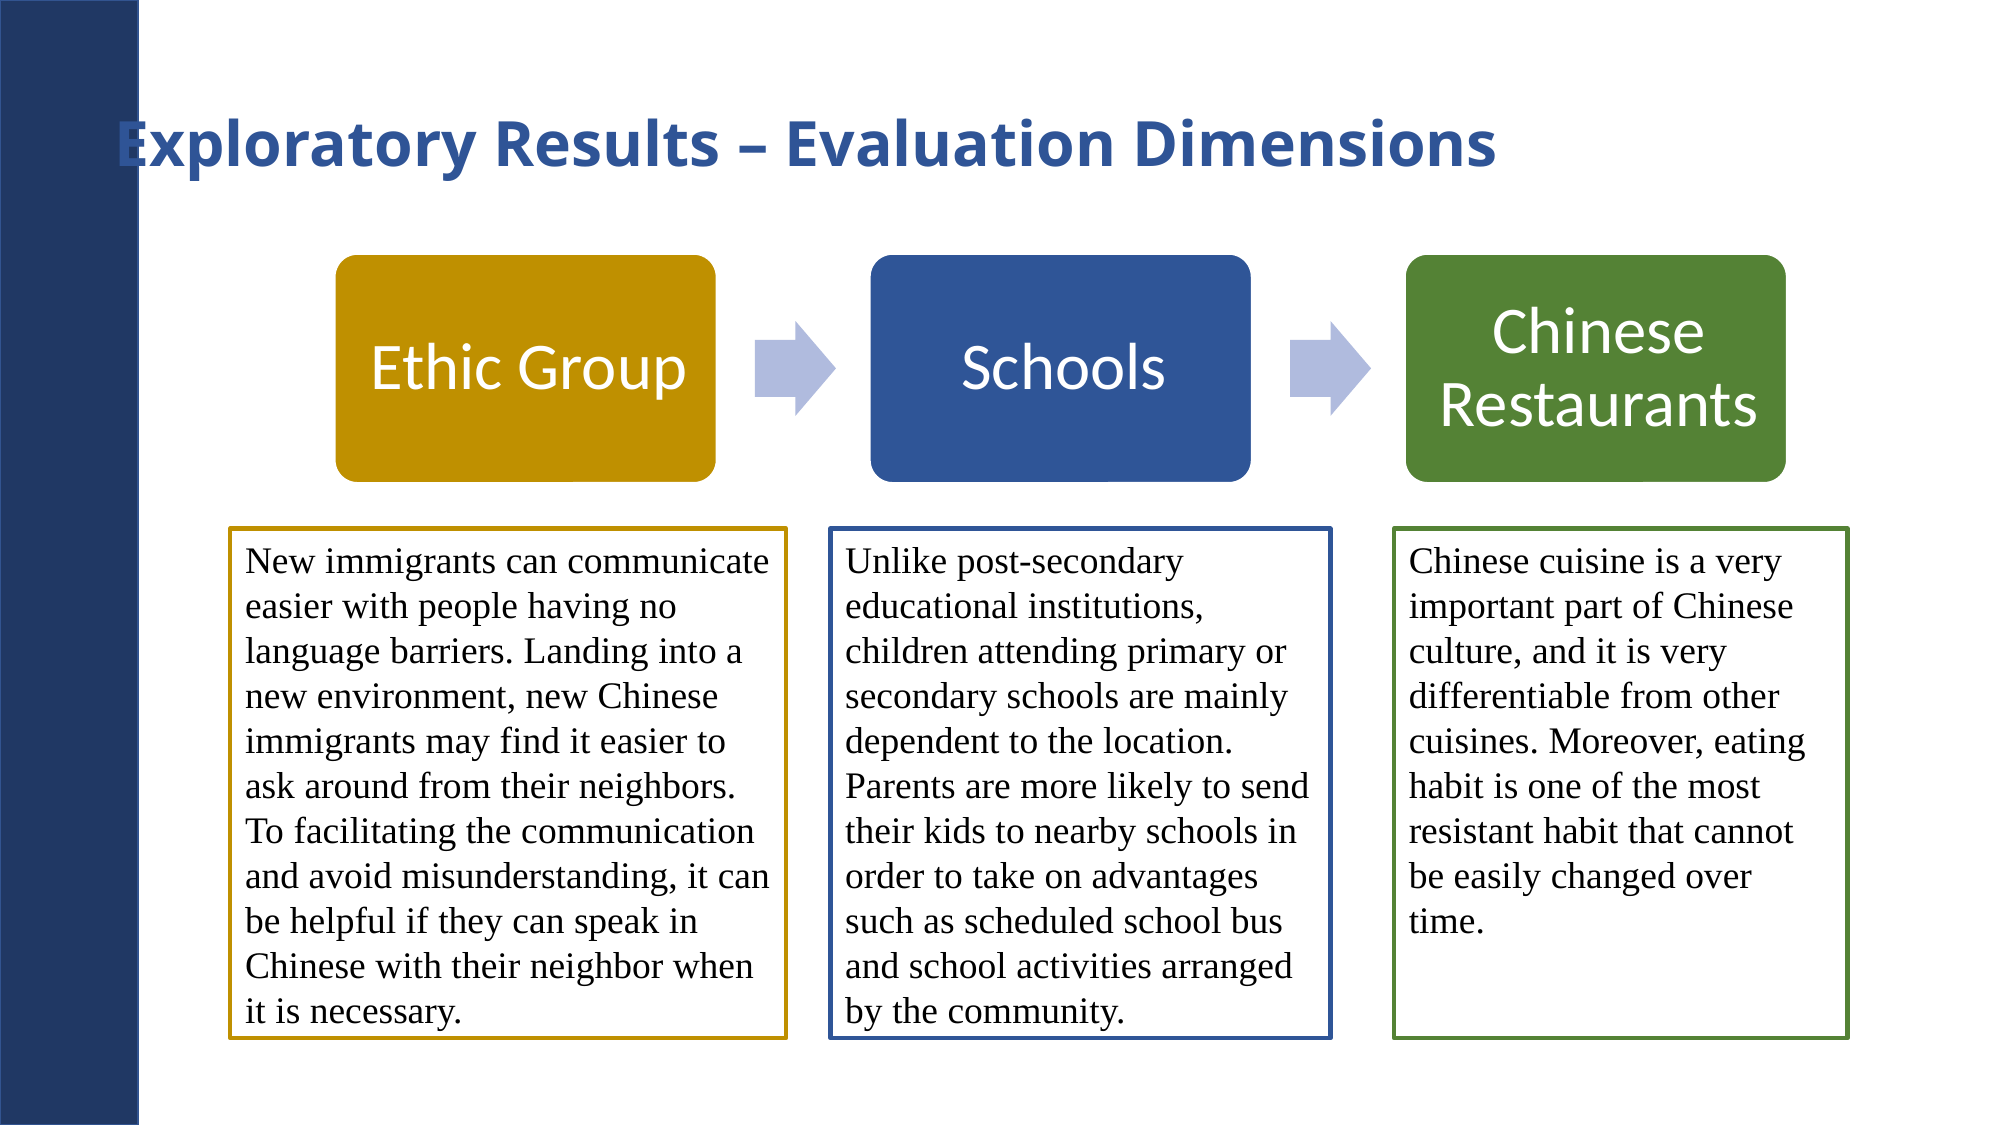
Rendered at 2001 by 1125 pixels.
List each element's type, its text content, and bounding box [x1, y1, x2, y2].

text_box New immigrants can communicate easier with people having no language barriers. Landing into a new environment, new Chinese immigrants may find it easier to ask around from their neighbors. To facilitating the communication and avoid misunderstanding, it can be helpful if they can speak in Chinese with their neighbor when it is necessary. [230, 528, 787, 1039]
text_box Unlike post-secondary educational institutions, children attending primary or secondary schools are mainly dependent to the location. Parents are more likely to send their kids to nearby schools in order to take on advantages such as scheduled school bus and school activities arranged by the community. [830, 755, 1331, 1039]
text_box Exploratory Results – Evaluation Dimensions [99, 81, 333, 186]
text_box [333, 0, 1789, 755]
text_box [0, 0, 139, 1125]
text_box Chinese cuisine is a very important part of Chinese culture, and it is very differentiable from other cuisines. Moreover, eating habit is one of the most resistant habit that cannot be easily changed over time. [1393, 528, 1848, 1039]
